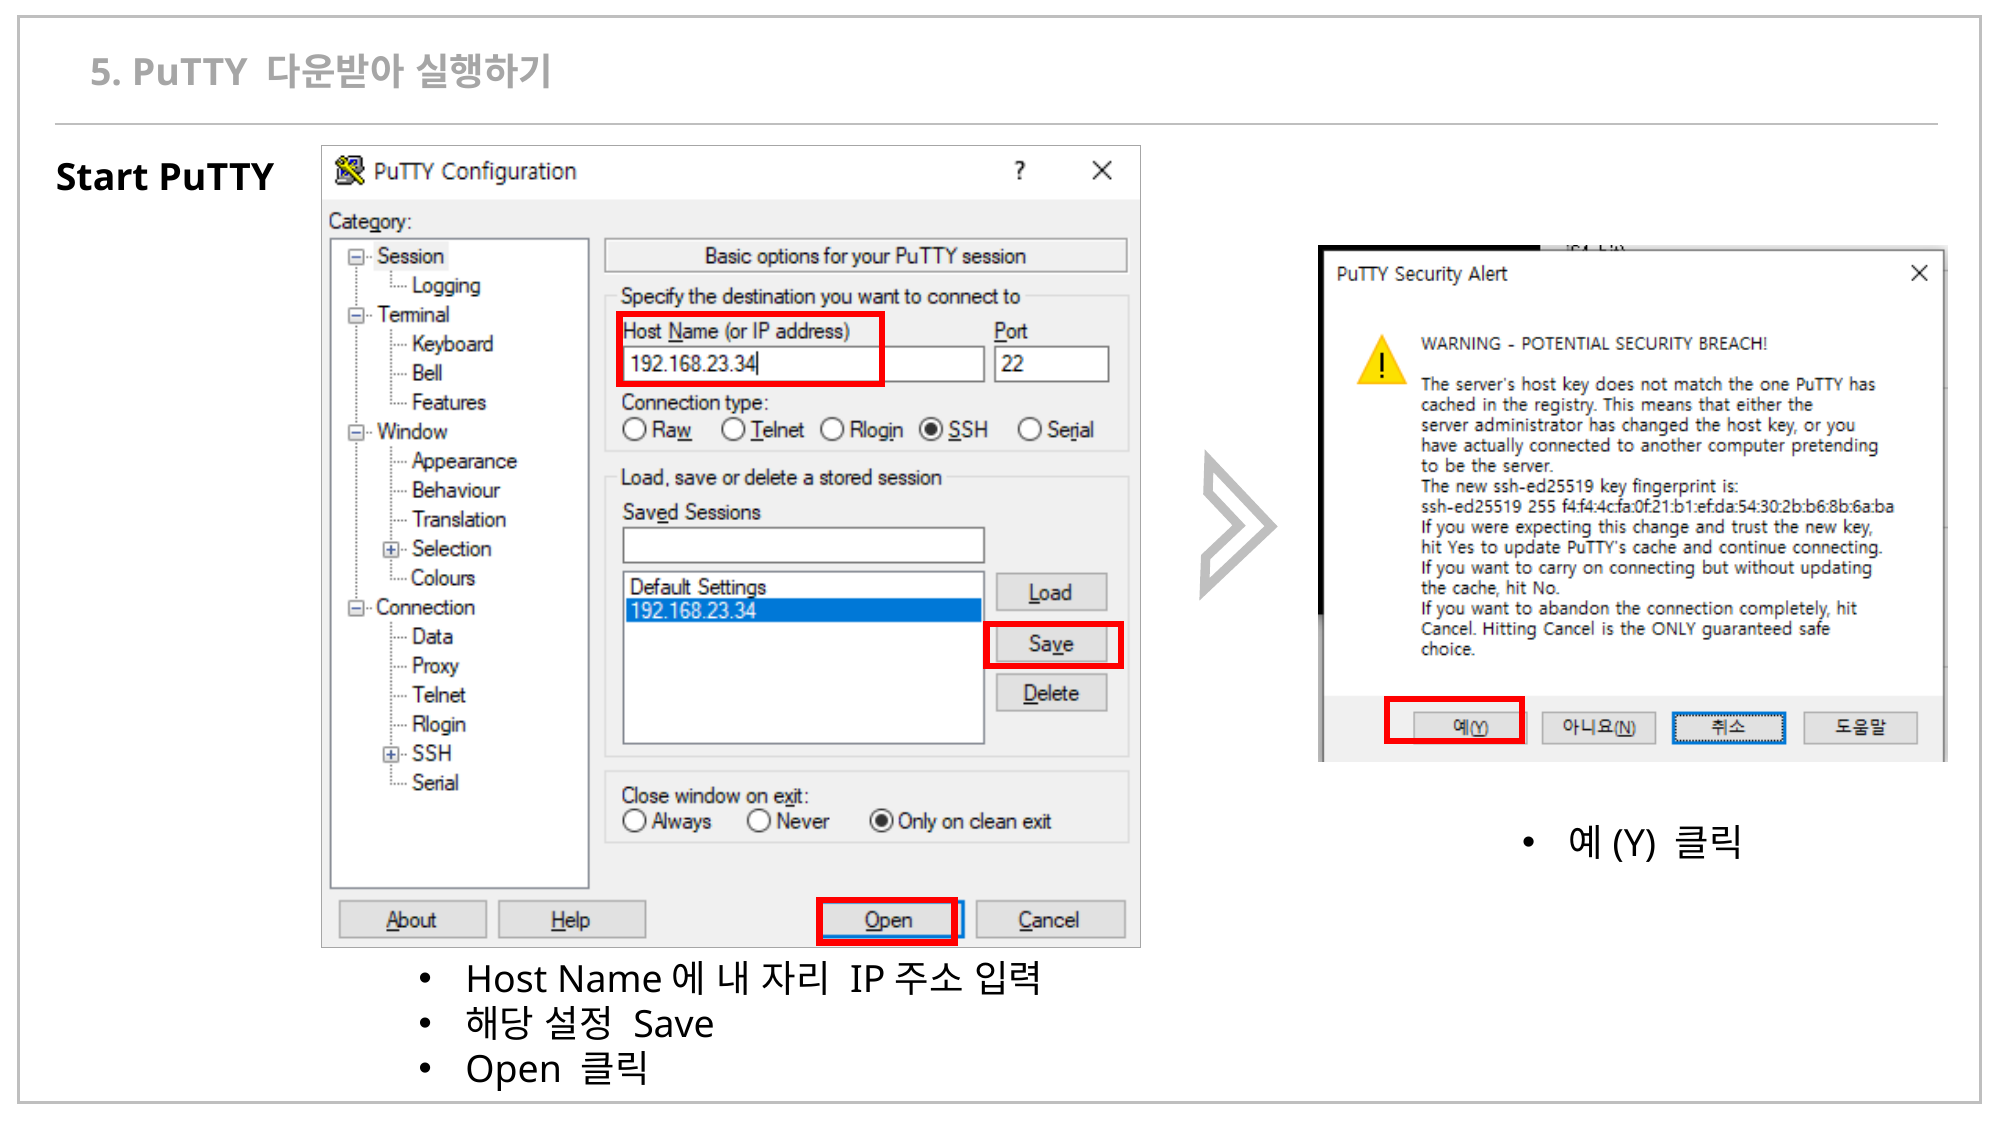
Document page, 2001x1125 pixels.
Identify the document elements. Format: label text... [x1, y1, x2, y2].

picture [1318, 245, 1948, 762]
text_box [1203, 458, 1273, 592]
text_box Host Name에 내 자리 IP주소 입력 해당 설정 Save Open 클릭 [403, 948, 1059, 1098]
text_box Start PuTTY [41, 145, 290, 206]
text_box 5. PuTTY 다운받아 실행하기 [75, 41, 569, 101]
picture [321, 145, 1141, 948]
text_box 예(Y) 클릭 [1507, 811, 1759, 872]
